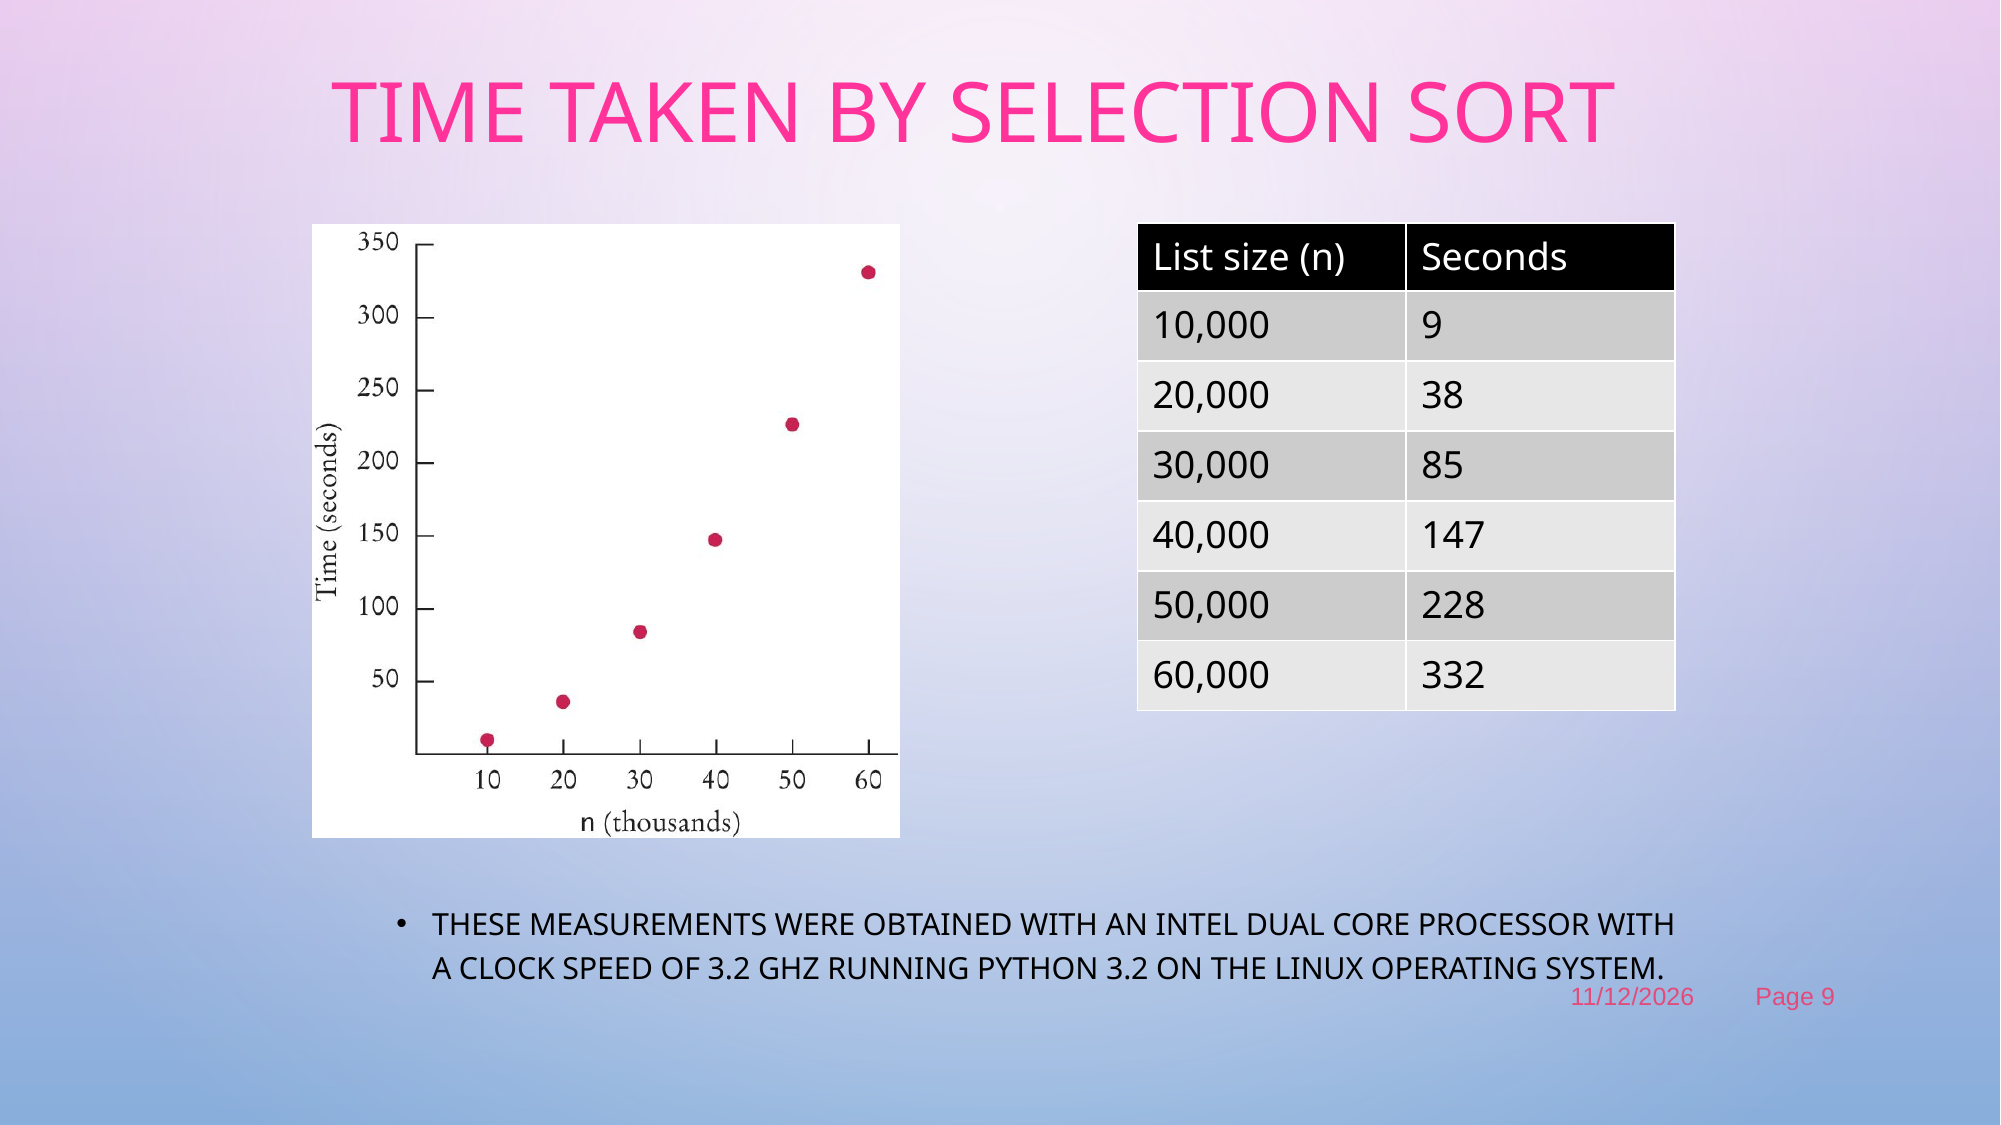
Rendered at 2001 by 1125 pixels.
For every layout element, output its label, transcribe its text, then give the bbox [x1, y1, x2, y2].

table_cell 147 [1407, 502, 1674, 570]
table_cell 85 [1407, 432, 1674, 500]
table_cell 50,000 [1138, 572, 1405, 640]
table_cell 60,000 [1138, 641, 1405, 710]
table_cell 228 [1407, 572, 1674, 640]
table_cell 332 [1407, 641, 1674, 710]
table_cell 10,000 [1138, 292, 1405, 360]
picture [312, 224, 901, 838]
table_cell 20,000 [1138, 362, 1405, 430]
table_cell 38 [1407, 362, 1674, 430]
title Time Taken by Selection Sort [160, 32, 1787, 199]
slide_number Page 9 [1724, 965, 1851, 1025]
table_cell 30,000 [1138, 432, 1405, 500]
table_cell 40,000 [1138, 502, 1405, 570]
table_header Seconds [1407, 224, 1674, 290]
list These measurements were obtained with an Intel dual core processor with a clock speed of 3.2 GHz running Python 3.2 on the Linux operating system. [309, 890, 1698, 1013]
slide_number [1259, 965, 1710, 1025]
table_header List size (n) [1138, 224, 1405, 290]
table_cell 9 [1407, 292, 1674, 360]
slide_number Page 6 [0, 0, 2000, 615]
